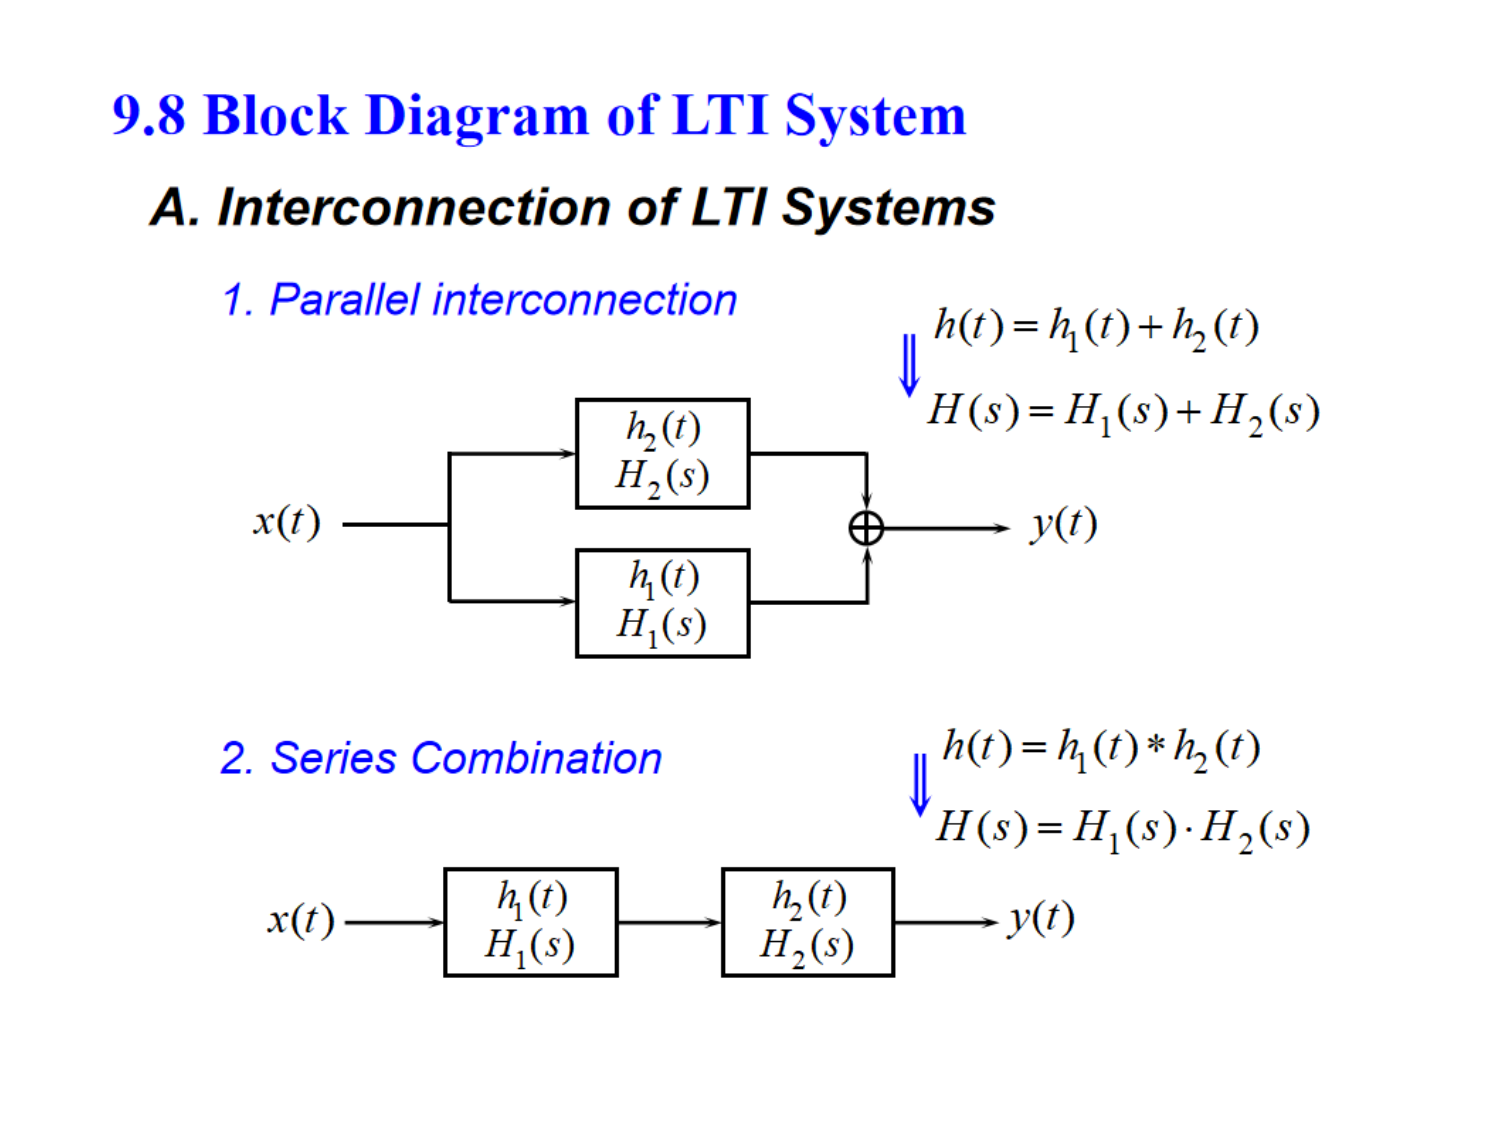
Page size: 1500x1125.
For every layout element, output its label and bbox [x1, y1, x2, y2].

picture [88, 68, 1346, 985]
